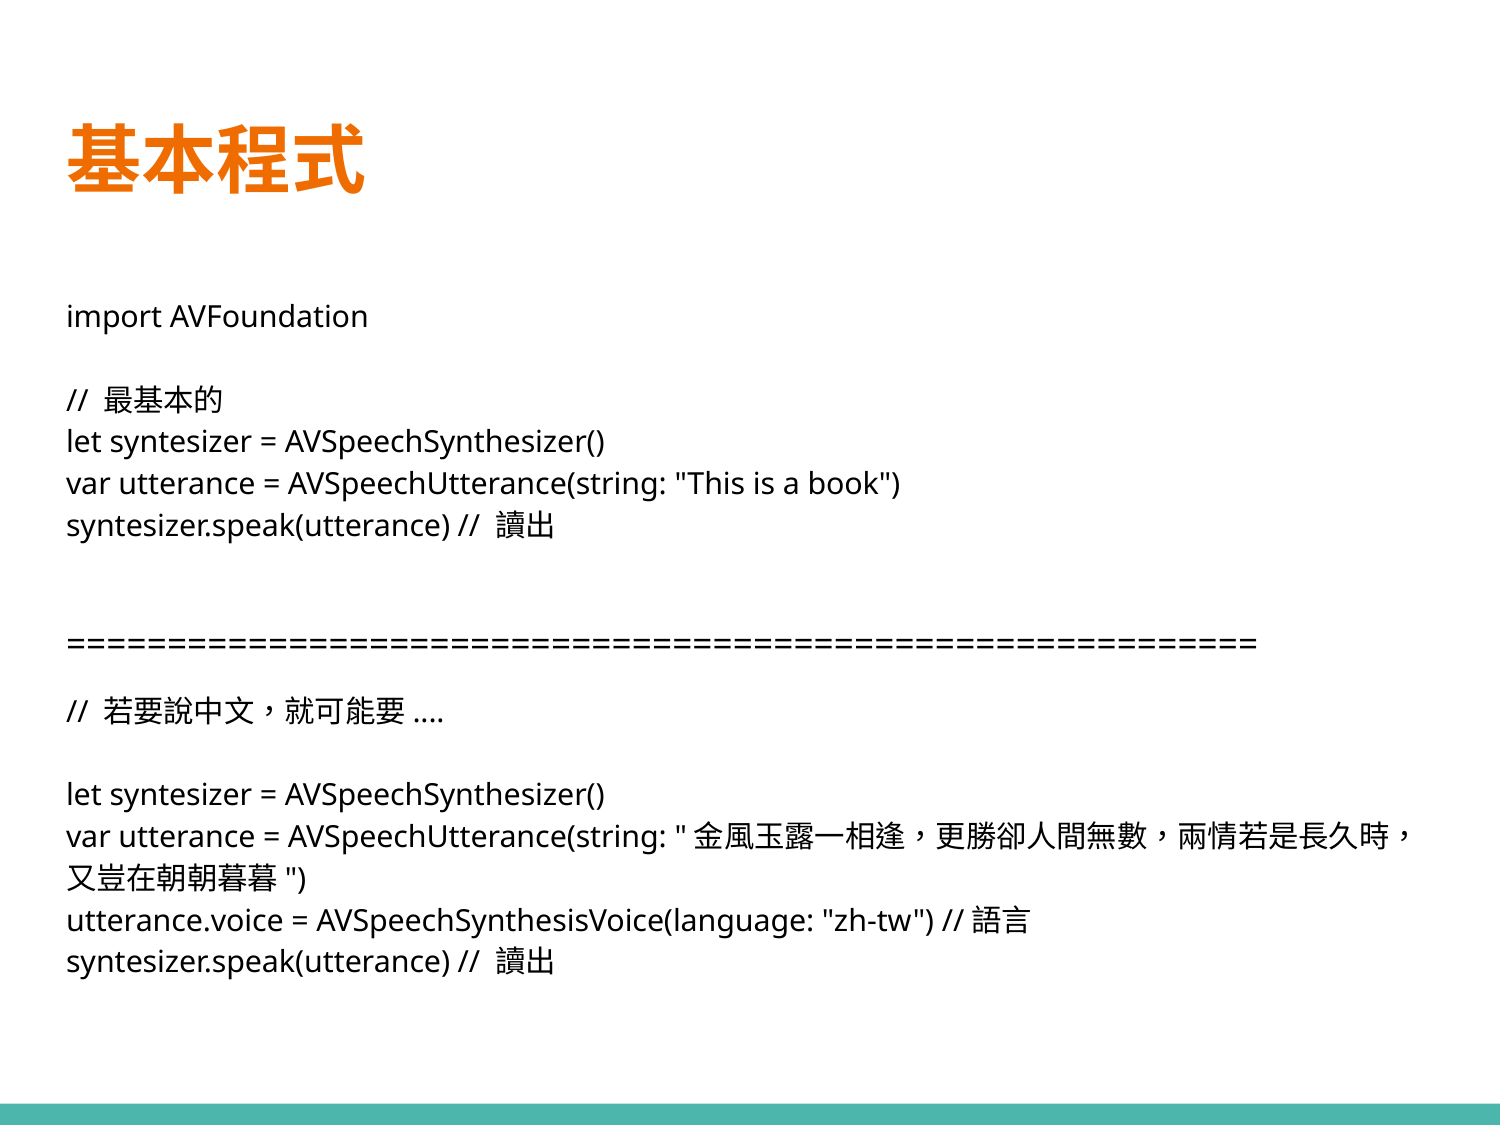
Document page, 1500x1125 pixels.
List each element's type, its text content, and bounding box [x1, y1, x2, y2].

list import AVFoundation // 最基本的 let syntesizer = AVSpeechSynthesizer() var utterance = AVSpeechUtterance(string: "This is a book") syntesizer.speak(utterance) // 讀出 =========================================================== // 若要說中文，就可能要.... let syntesizer = AVSpeechSynthesizer() var utterance = AVSpeechUtterance(string: "金風玉露一相逢，更勝卻人間無數，兩情若是長久時，又豈在朝朝暮暮") utterance.voice = AVSpeechSynthesisVoice(language: "zh-tw") //語言 syntesizer.speak(utterance) // 讀出 [51, 276, 1449, 1000]
title 基本程式 [51, 97, 1449, 252]
